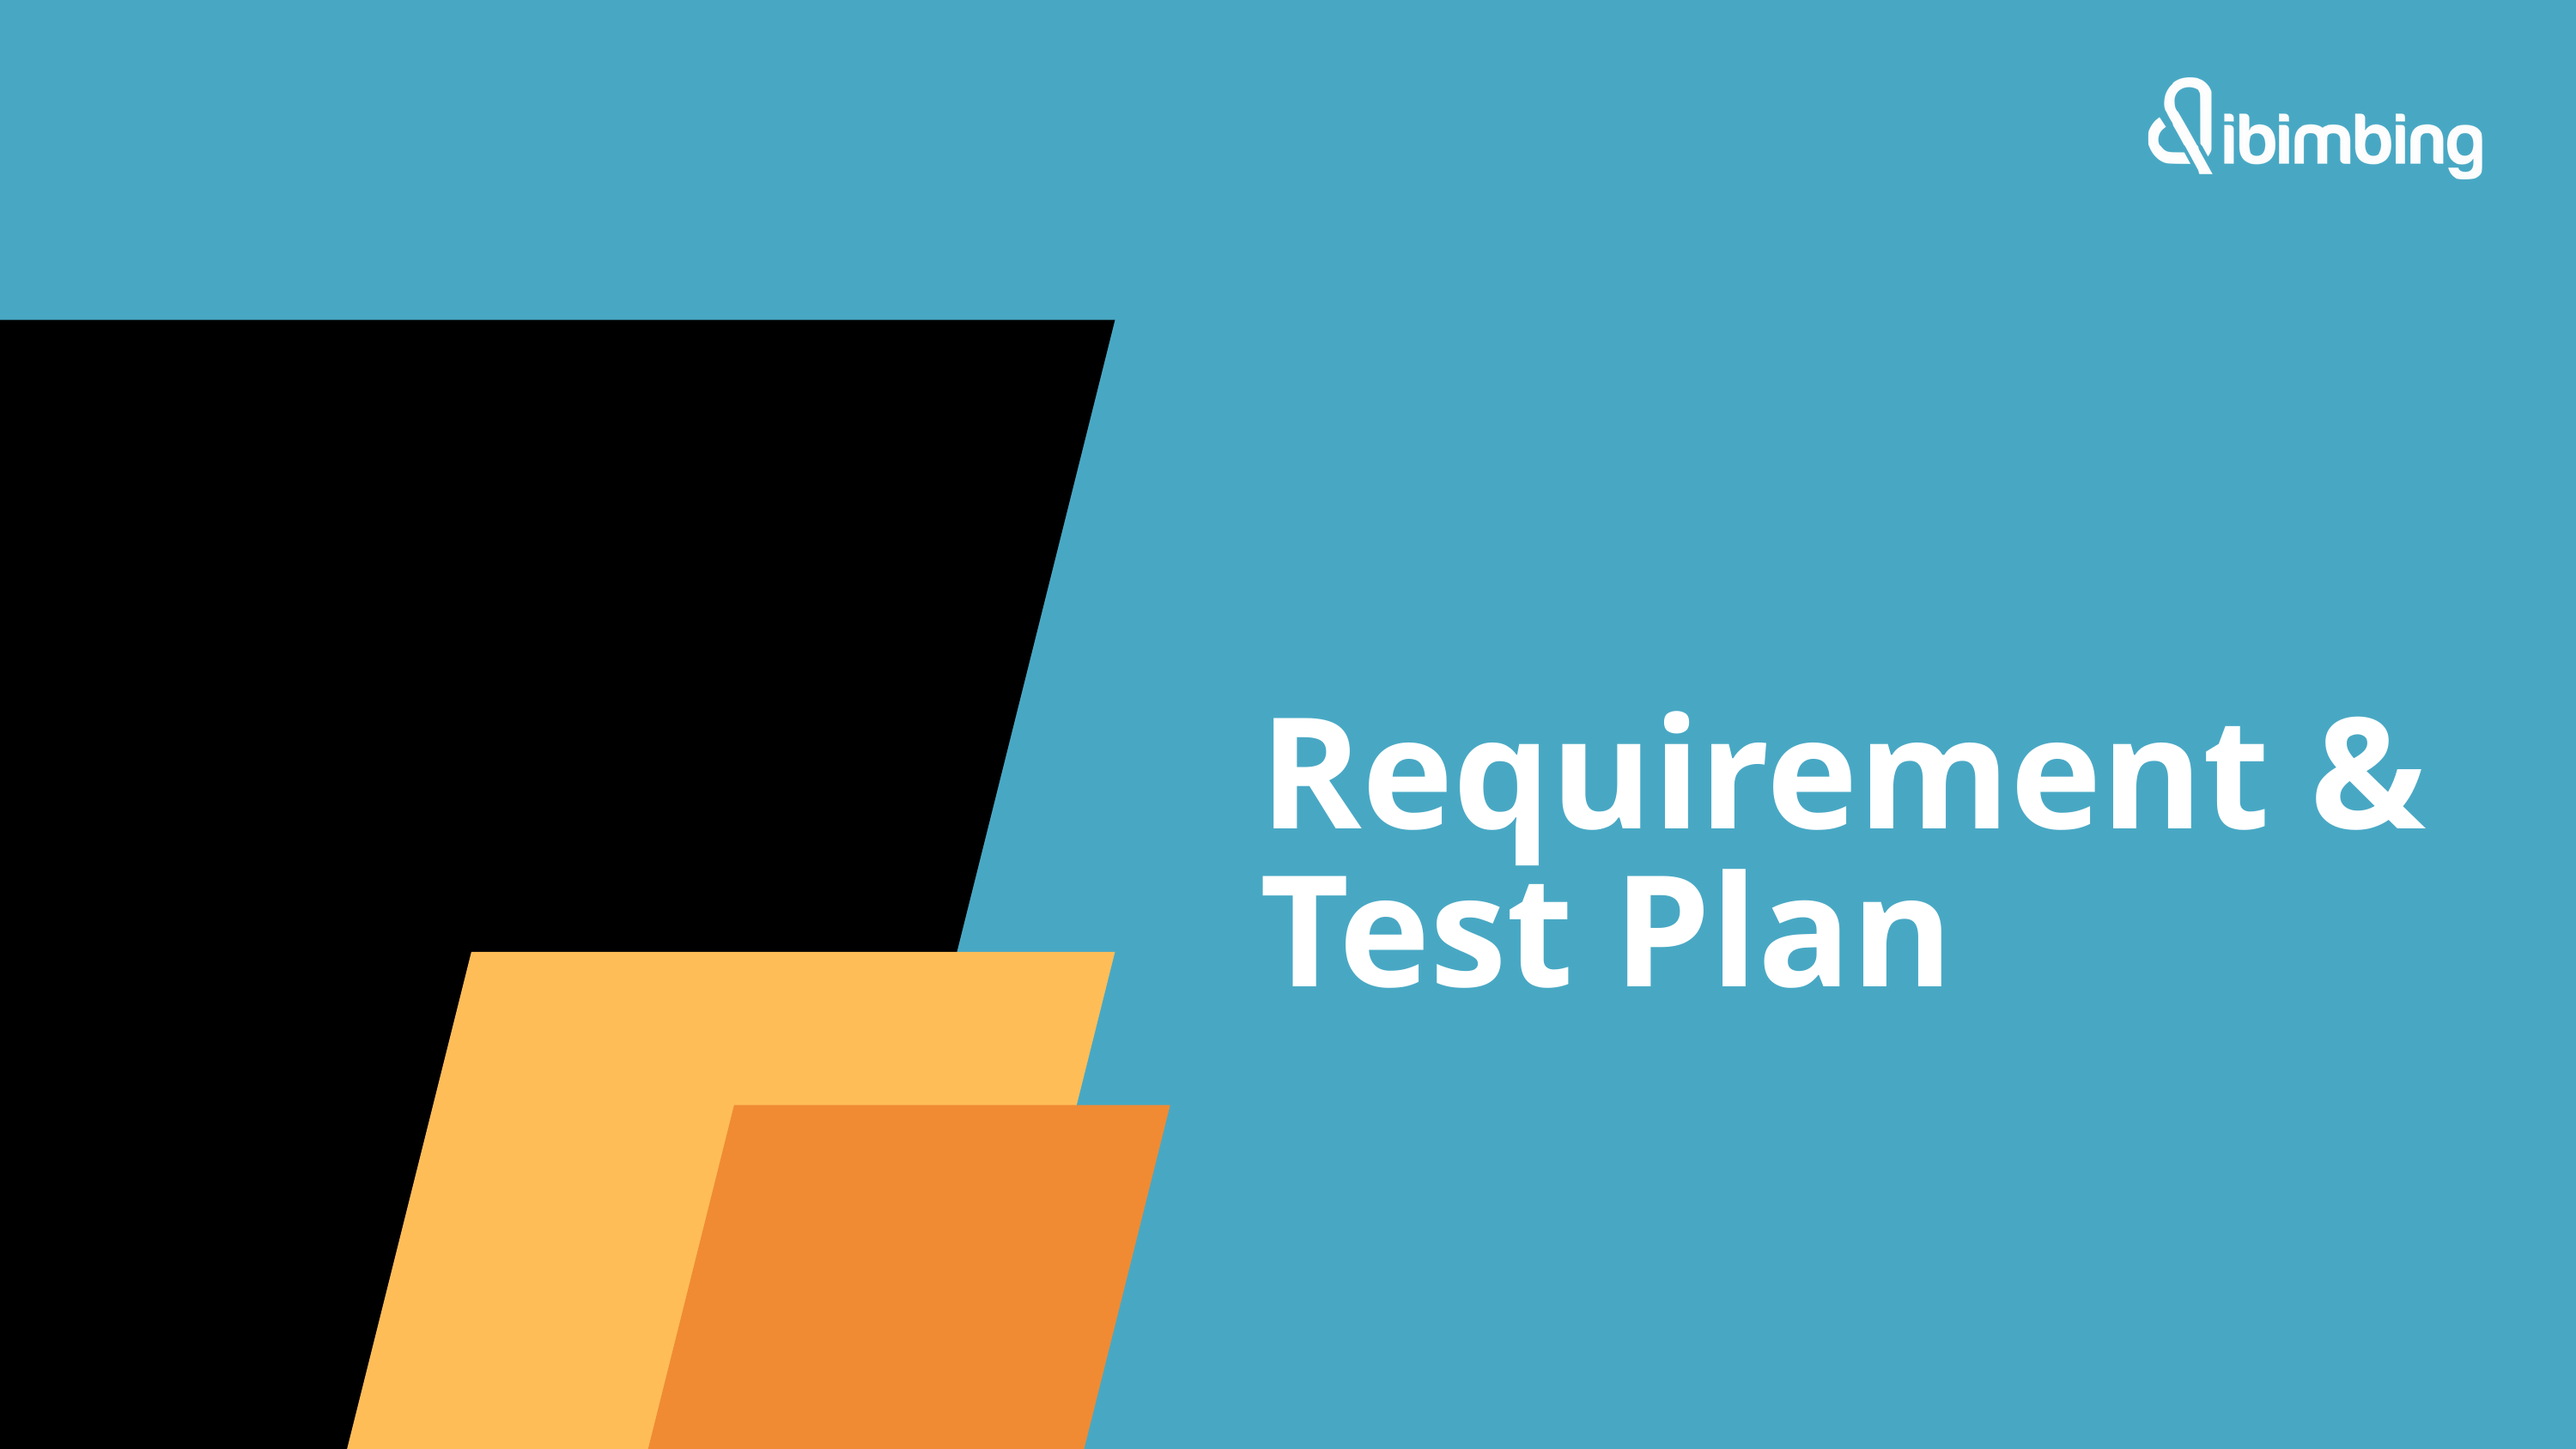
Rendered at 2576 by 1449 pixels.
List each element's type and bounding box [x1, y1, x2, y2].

text_box [2148, 77, 2482, 179]
text_box [346, 951, 1115, 1449]
text_box [647, 1105, 1170, 1449]
text_box [1260, 662, 2482, 1046]
text_box [0, 319, 1115, 1449]
